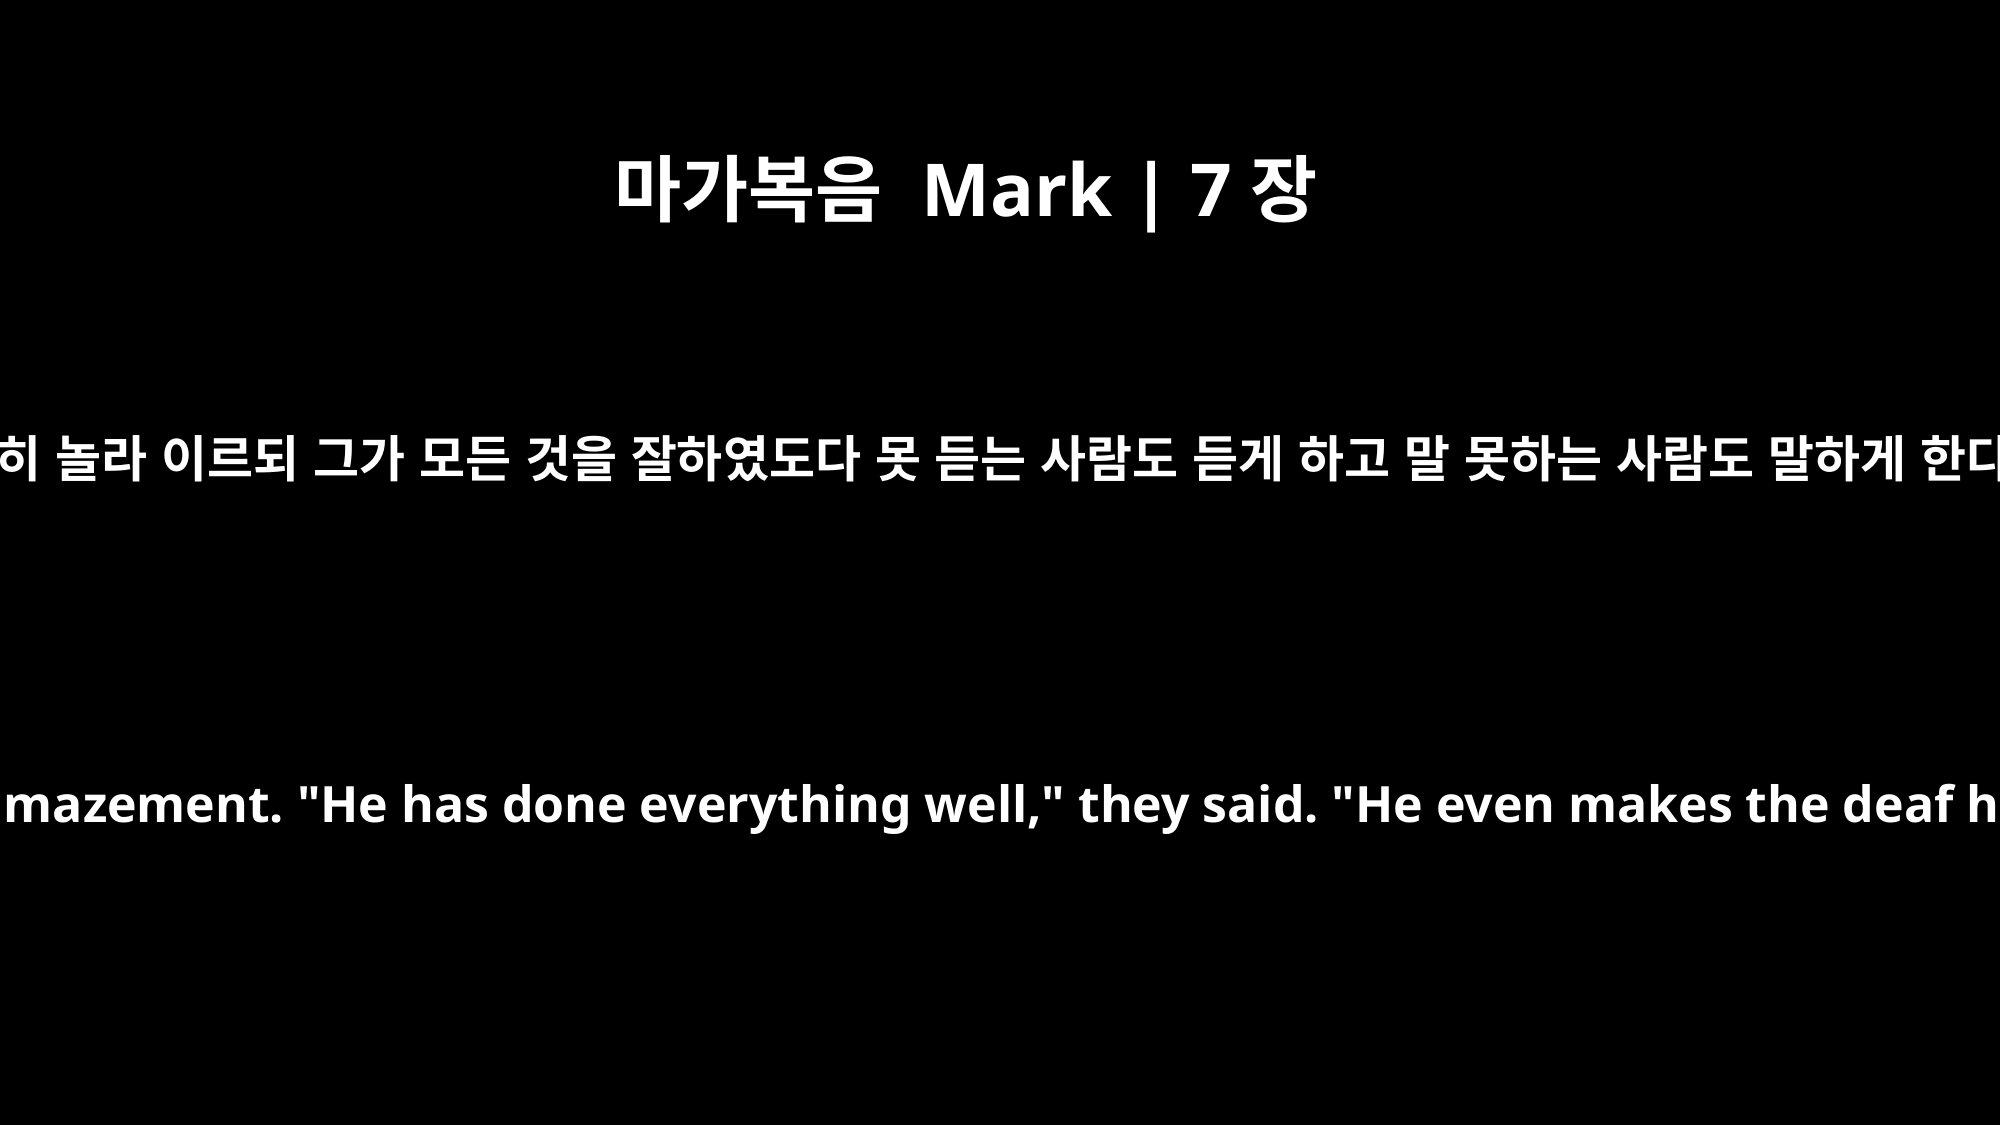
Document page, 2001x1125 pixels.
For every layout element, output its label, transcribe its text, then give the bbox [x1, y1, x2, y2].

text_box 마가복음 Mark | 7장 [599, 136, 1333, 239]
text_box 37 사람들이 심히 놀라 이르되 그가 모든 것을 잘하였도다 못 듣는 사람도 듣게 하고 말 못하는 사람도 말하게 한다 하니라 [0, 359, 2000, 495]
text_box People were overwhelmed with amazement. "He has done everything well," they said. "He even makes the deaf hear and the mute speak." [0, 764, 2000, 840]
